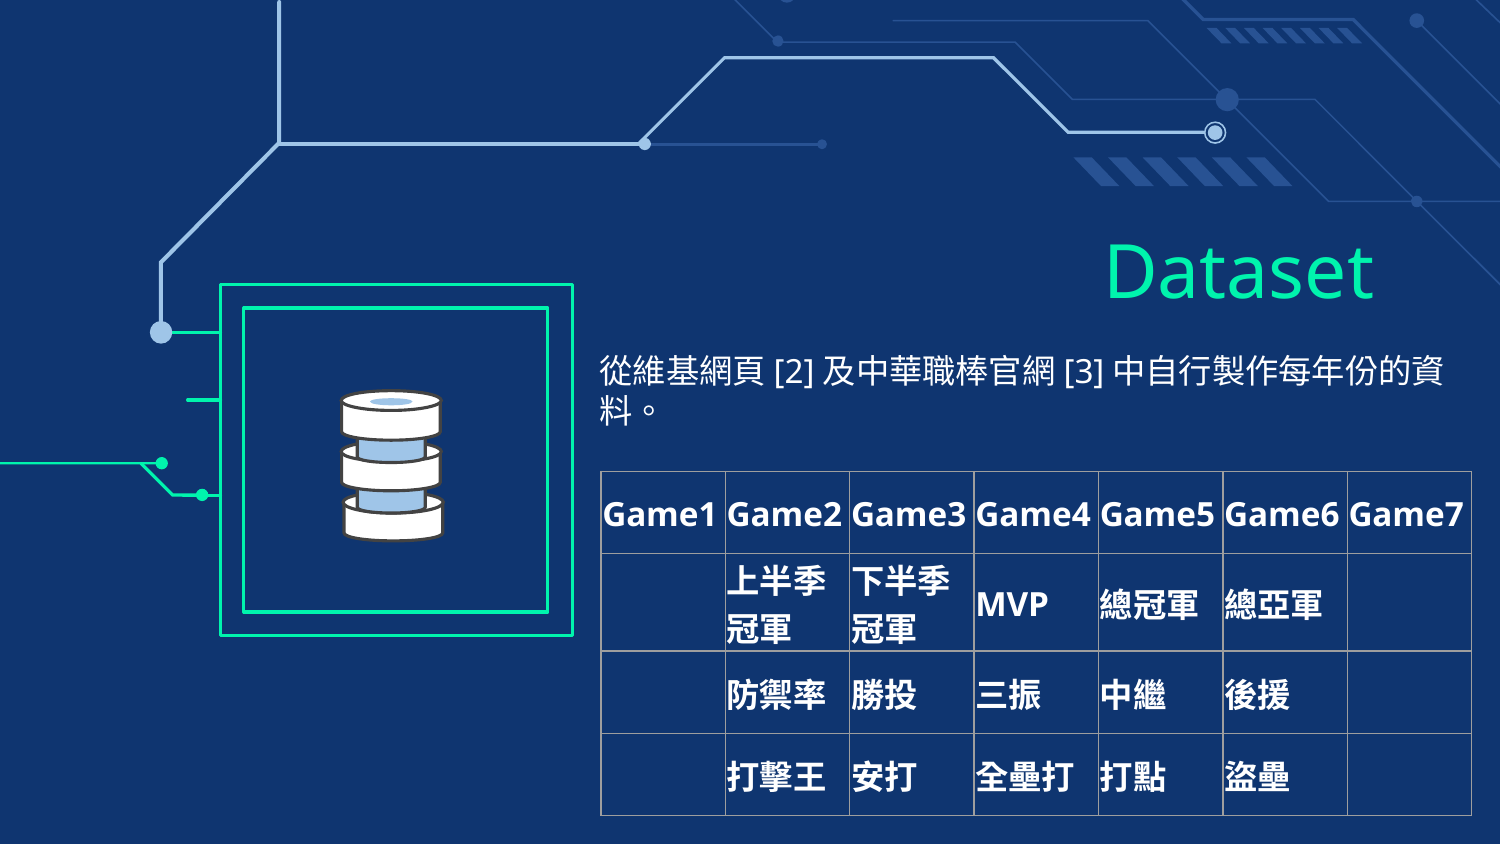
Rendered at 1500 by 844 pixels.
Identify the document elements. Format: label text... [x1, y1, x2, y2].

table_cell 三振 [975, 652, 1098, 733]
table_header Game6 [1224, 472, 1347, 553]
table_cell 安打 [850, 734, 973, 815]
table_cell 打點 [1099, 734, 1222, 815]
table_cell [602, 554, 725, 650]
table_cell [602, 652, 725, 733]
table_cell 勝投 [850, 652, 973, 733]
table_header Game7 [1348, 472, 1471, 553]
table_cell [1348, 734, 1471, 815]
table_cell [1348, 554, 1471, 650]
table_cell 全壘打 [975, 734, 1098, 815]
table_header Game5 [1099, 472, 1222, 553]
table_header Game4 [975, 472, 1098, 553]
table_cell 防禦率 [726, 652, 849, 733]
table_cell 盜壘 [1224, 734, 1347, 815]
table_cell 後援 [1224, 652, 1347, 733]
table_cell 上半季冠軍 [726, 554, 849, 650]
table_cell MVP [975, 554, 1098, 650]
table_cell 總冠軍 [1099, 554, 1222, 650]
table_header Game2 [726, 472, 849, 553]
table_cell 打擊王 [726, 734, 849, 815]
table_cell 下半季冠軍 [850, 554, 973, 650]
table_cell [1348, 652, 1471, 733]
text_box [340, 390, 444, 542]
table_header Game1 [602, 472, 725, 553]
table_cell 中繼 [1099, 652, 1222, 733]
title Dataset [798, 220, 1375, 317]
table_cell [602, 734, 725, 815]
table_header Game3 [850, 472, 973, 553]
table_cell 總亞軍 [1224, 554, 1347, 650]
subtitle 從維基網頁[2]及中華職棒官網[3]中自行製作每年份的資料。 [599, 344, 1472, 437]
